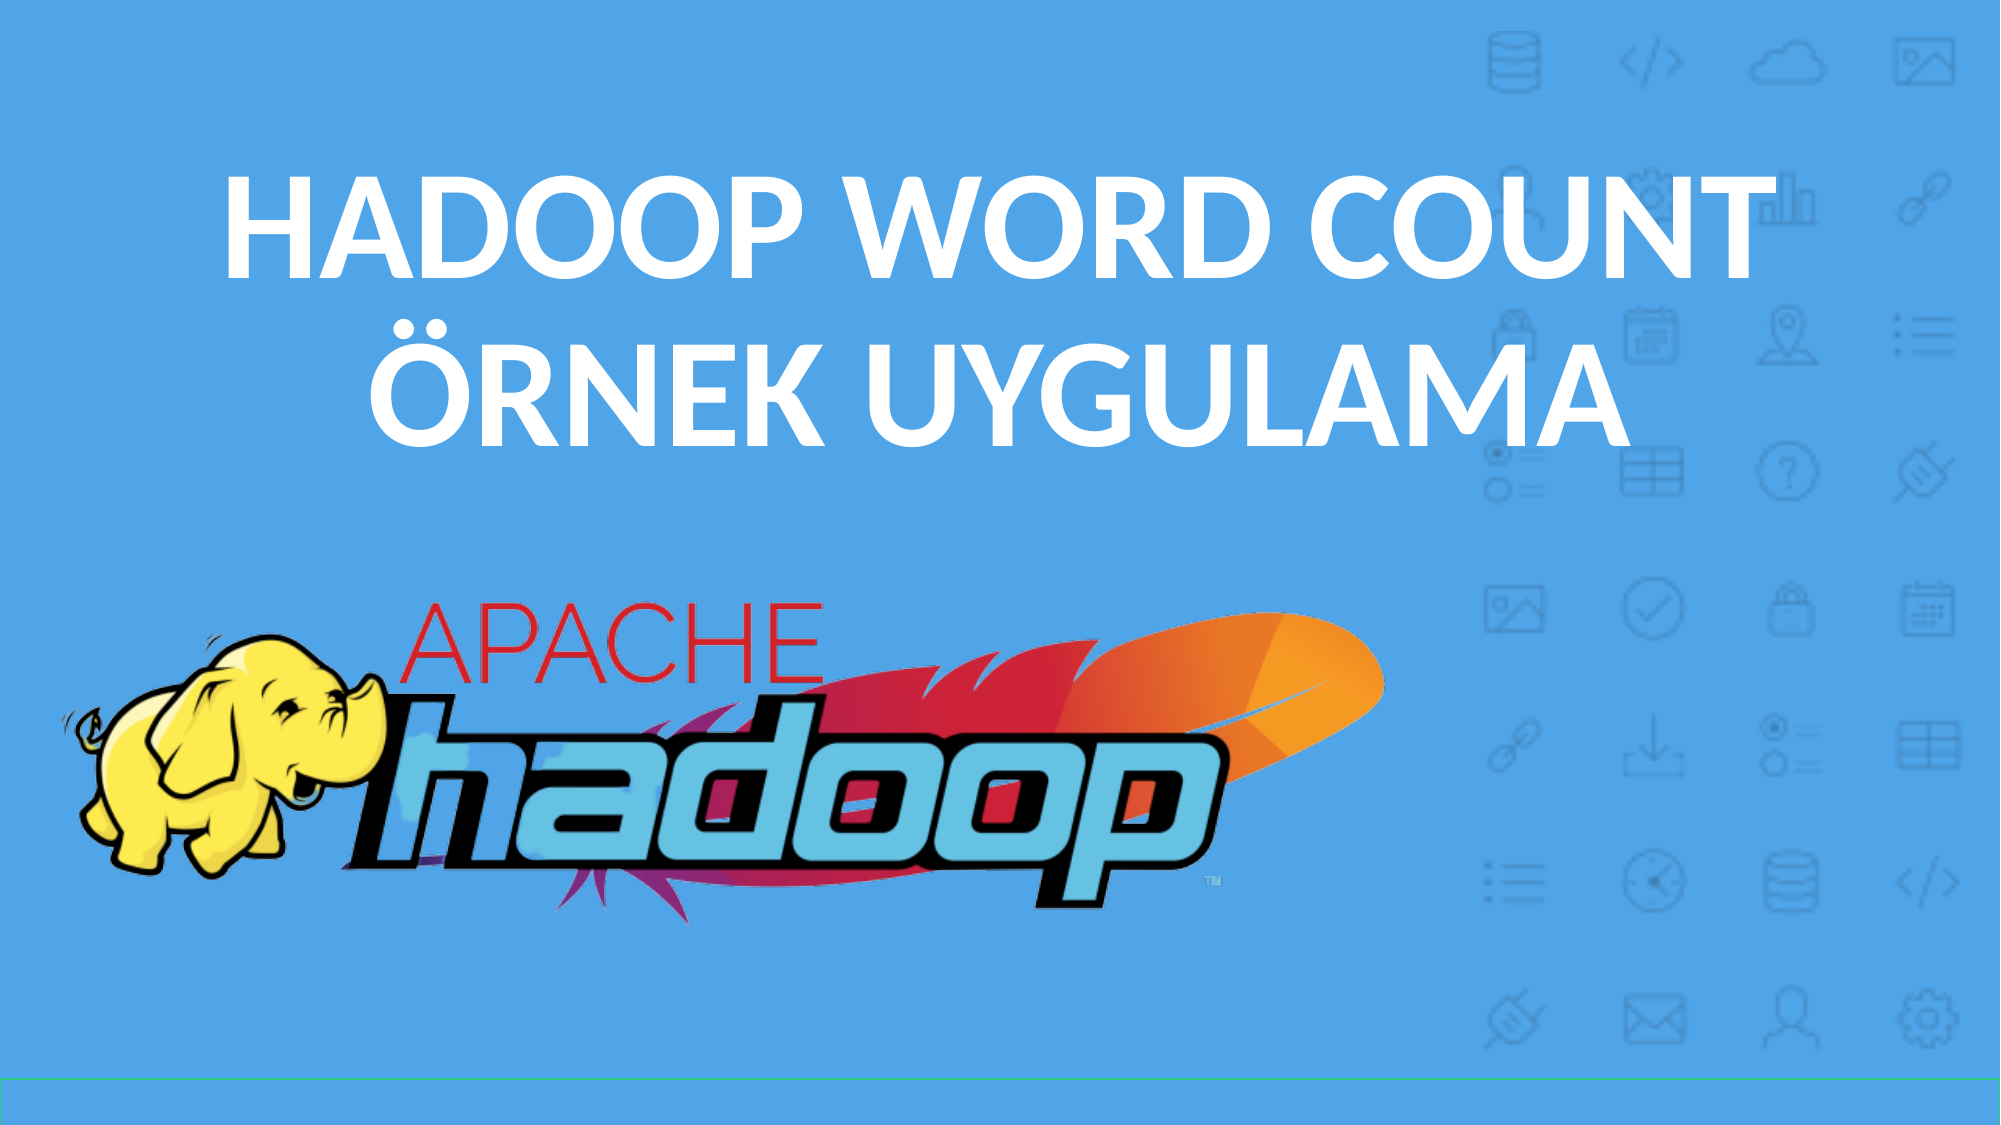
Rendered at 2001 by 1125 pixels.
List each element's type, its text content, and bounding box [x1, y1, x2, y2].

text_box HADOOP WORD COUNT ÖRNEK UYGULAMA [0, 151, 2000, 473]
picture [15, 547, 1441, 974]
text_box [0, 1078, 2000, 1125]
